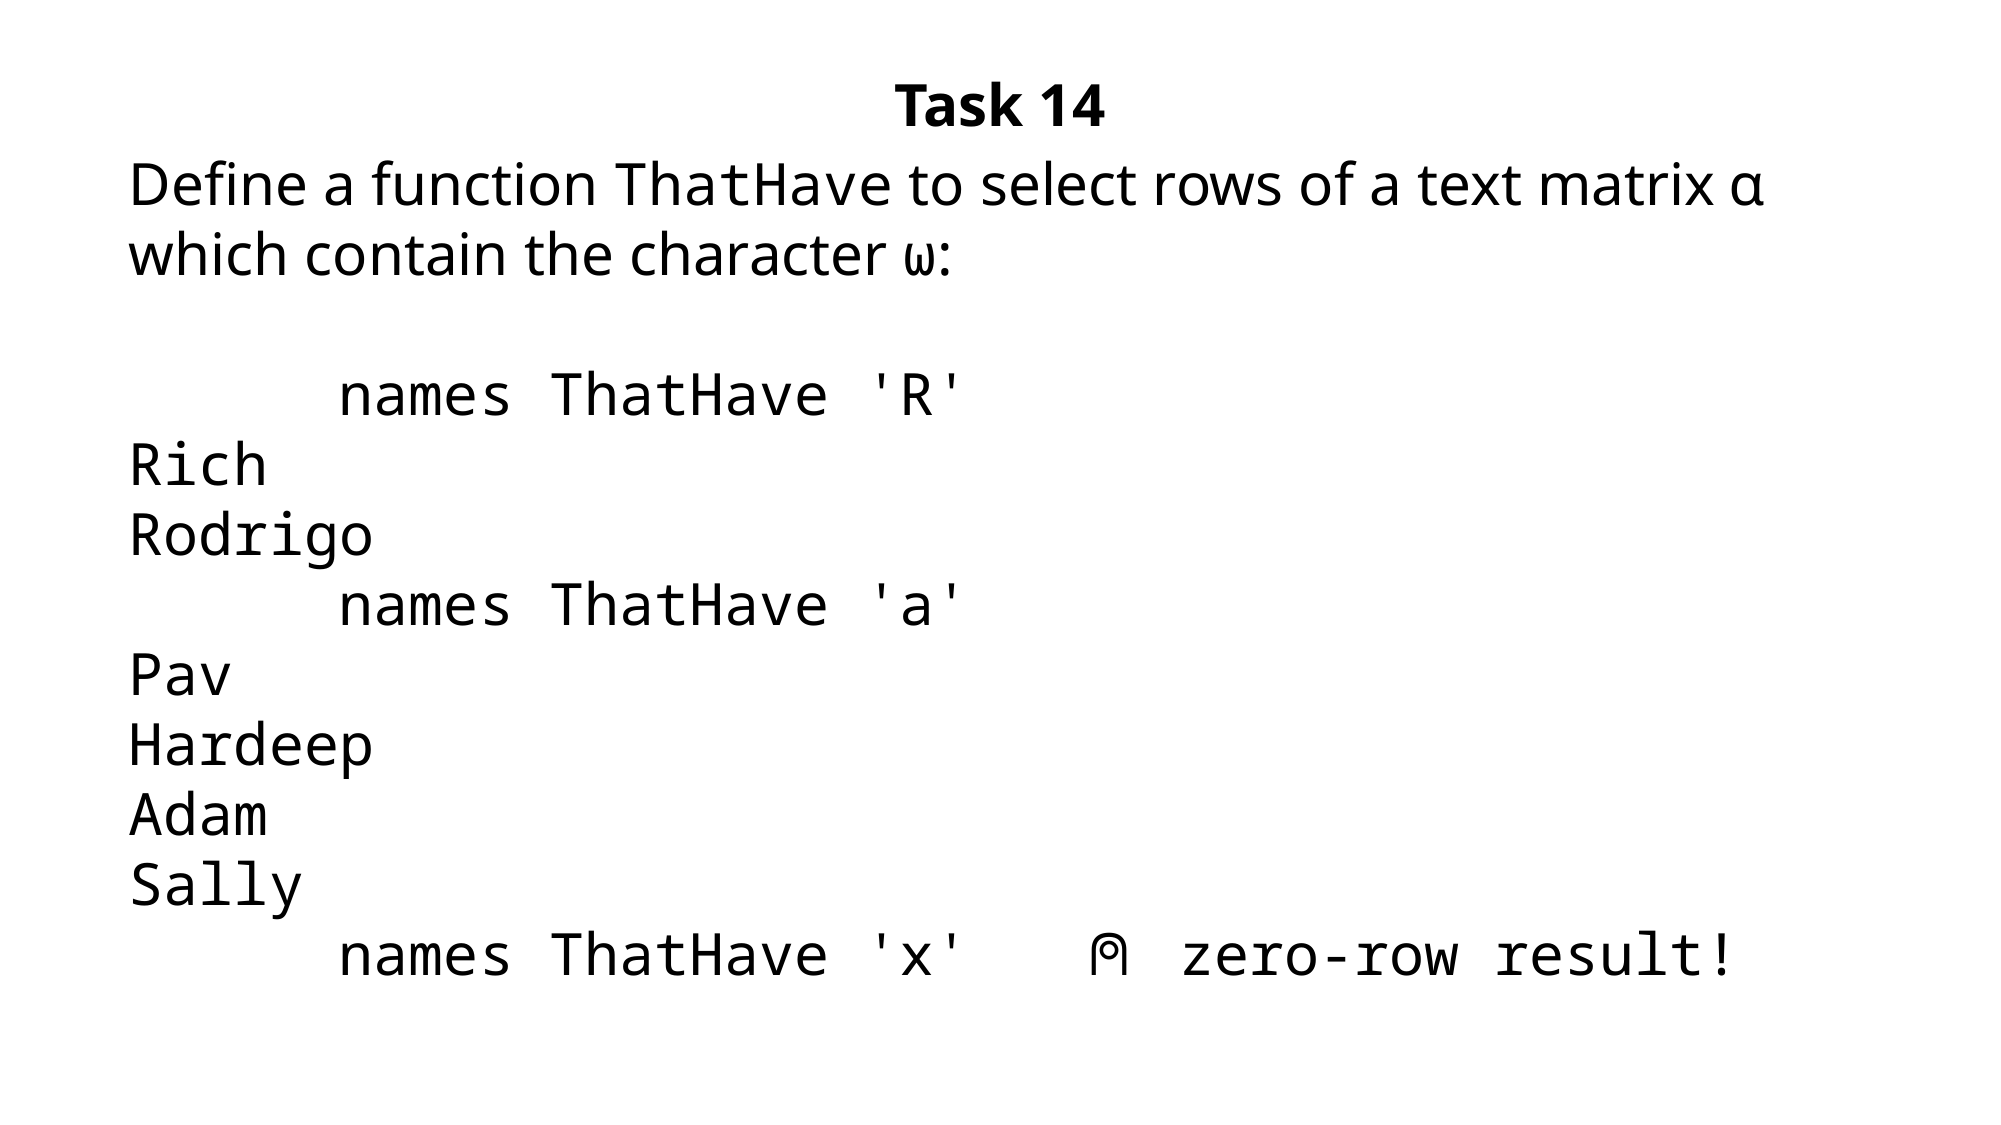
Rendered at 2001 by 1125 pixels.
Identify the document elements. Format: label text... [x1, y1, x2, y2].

text_box Task 14 Define a function ThatHave to select rows of a text matrix ⍺ which contain the character ⍵: names ThatHave 'R' Rich Rodrigo names ThatHave 'a' Pav Hardeep Adam Sally names ThatHave 'x' ⍝ zero-row result! [114, 60, 1886, 995]
